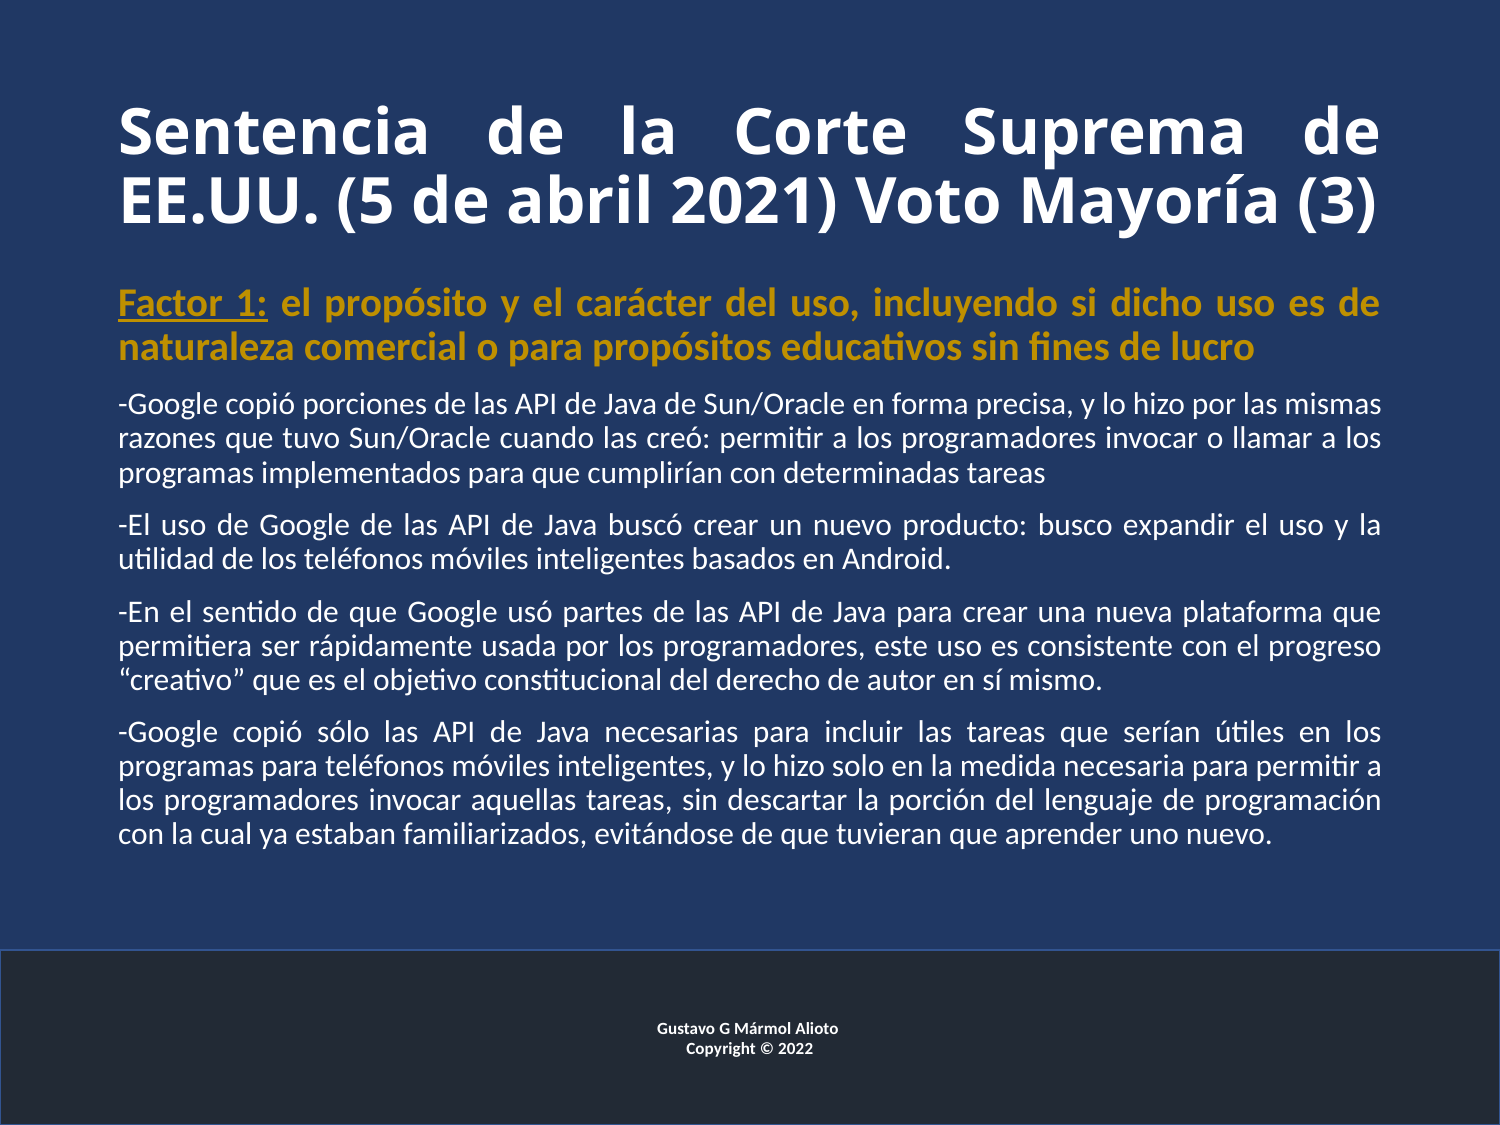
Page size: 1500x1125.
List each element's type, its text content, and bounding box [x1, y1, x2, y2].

title Sentencia de la Corte Suprema de EE.UU. (5 de abril 2021) Voto Mayoría (3) [103, 59, 1397, 274]
text_box Gustavo G Mármol Alioto Copyright © 2022 [0, 949, 1500, 1125]
list Factor 1: el propósito y el carácter del uso, incluyendo si dicho uso es de naturaleza comercial o para propósitos educativos sin fines de lucro -Google copió porciones de las API de Java de Sun/Oracle en forma precisa, y lo hizo por las mismas razones que tuvo Sun/Oracle cuando las creó: permitir a los programadores invocar o llamar a los programas implementados para que cumplirían con determinadas tareas -El uso de Google de las API de Java buscó crear un nuevo producto: busco expandir el uso y la utilidad de los teléfonos móviles inteligentes basados en Android. -En el sentido de que Google usó partes de las API de Java para crear una nueva plataforma que permitiera ser rápidamente usada por los programadores, este uso es consistente con el progreso “creativo” que es el objetivo constitucional del derecho de autor en sí mismo. -Google copió sólo las API de Java necesarias para incluir las tareas que serían útiles en los programas para teléfonos móviles inteligentes, y lo hizo solo en la medida necesaria para permitir a los programadores invocar aquellas tareas, sin descartar la porción del lenguaje de programación con la cual ya estaban familiarizados, evitándose de que tuvieran que aprender uno nuevo. [103, 274, 1397, 949]
